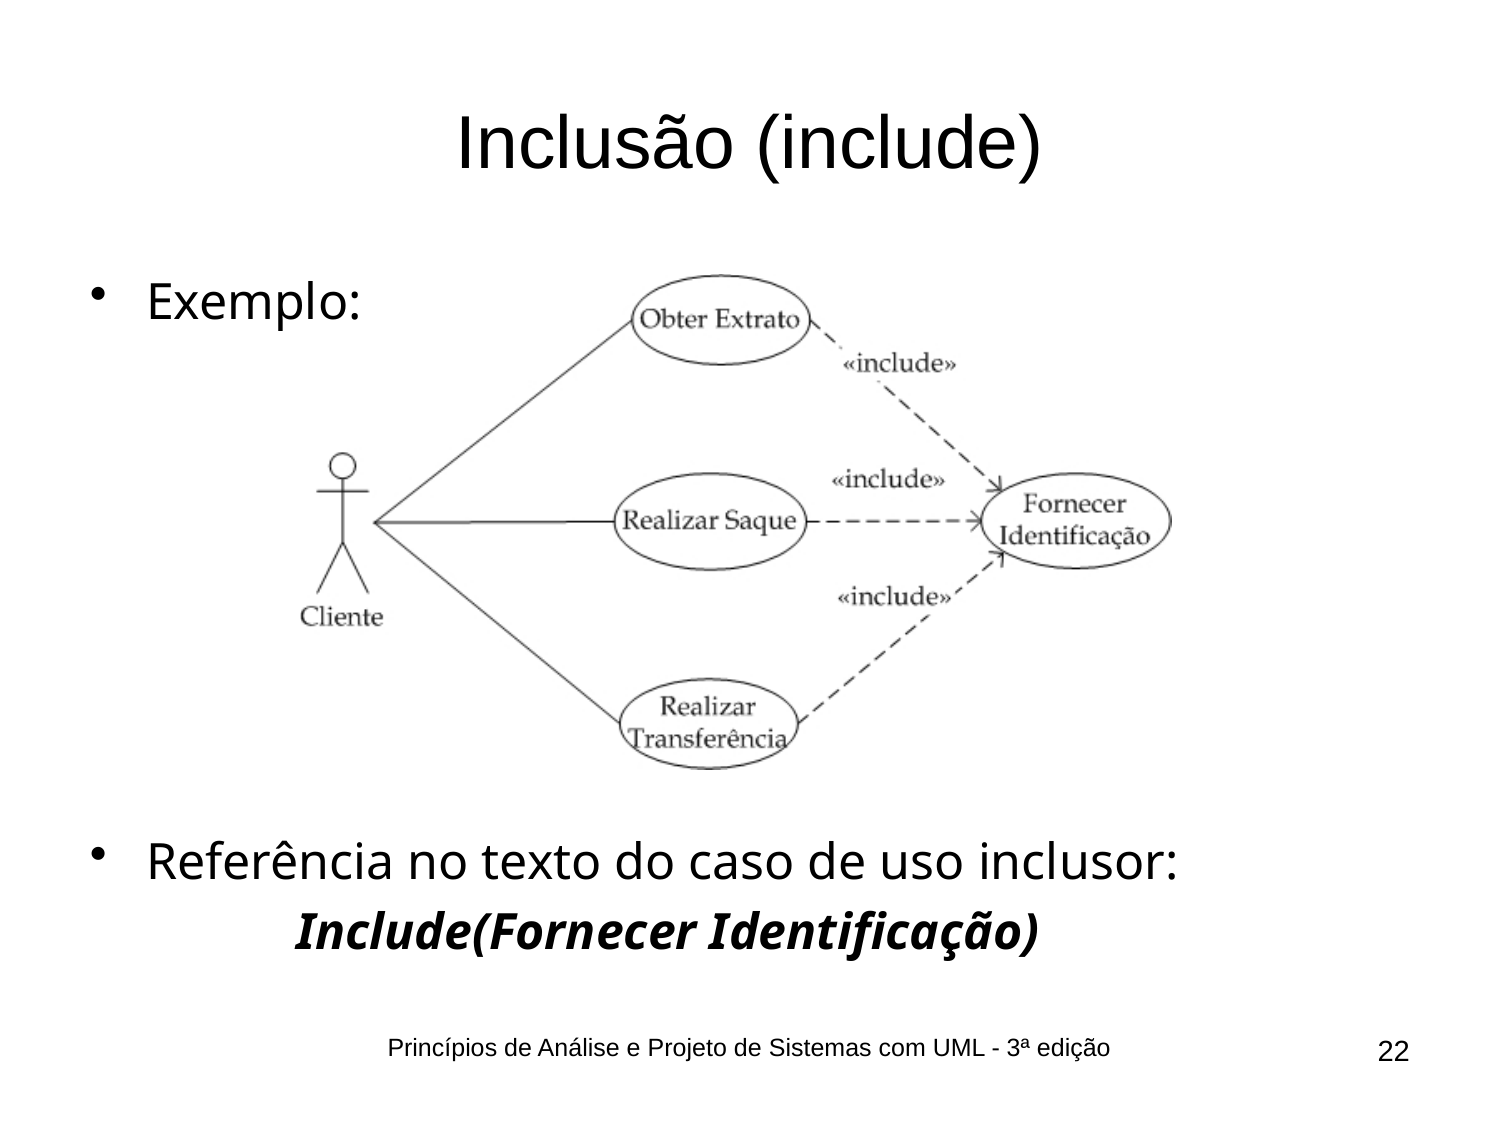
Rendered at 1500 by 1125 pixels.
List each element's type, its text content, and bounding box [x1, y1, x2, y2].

footer Princípios de Análise e Projeto de Sistemas com UML - 3ª edição [287, 1024, 1213, 1103]
slide_number 22 [1224, 1024, 1426, 1103]
text_box Exemplo: Referência no texto do caso de uso inclusor: Include(Fornecer Identificação) [74, 262, 1425, 1005]
title Inclusão (include) [74, 44, 1426, 233]
picture [299, 274, 1173, 770]
